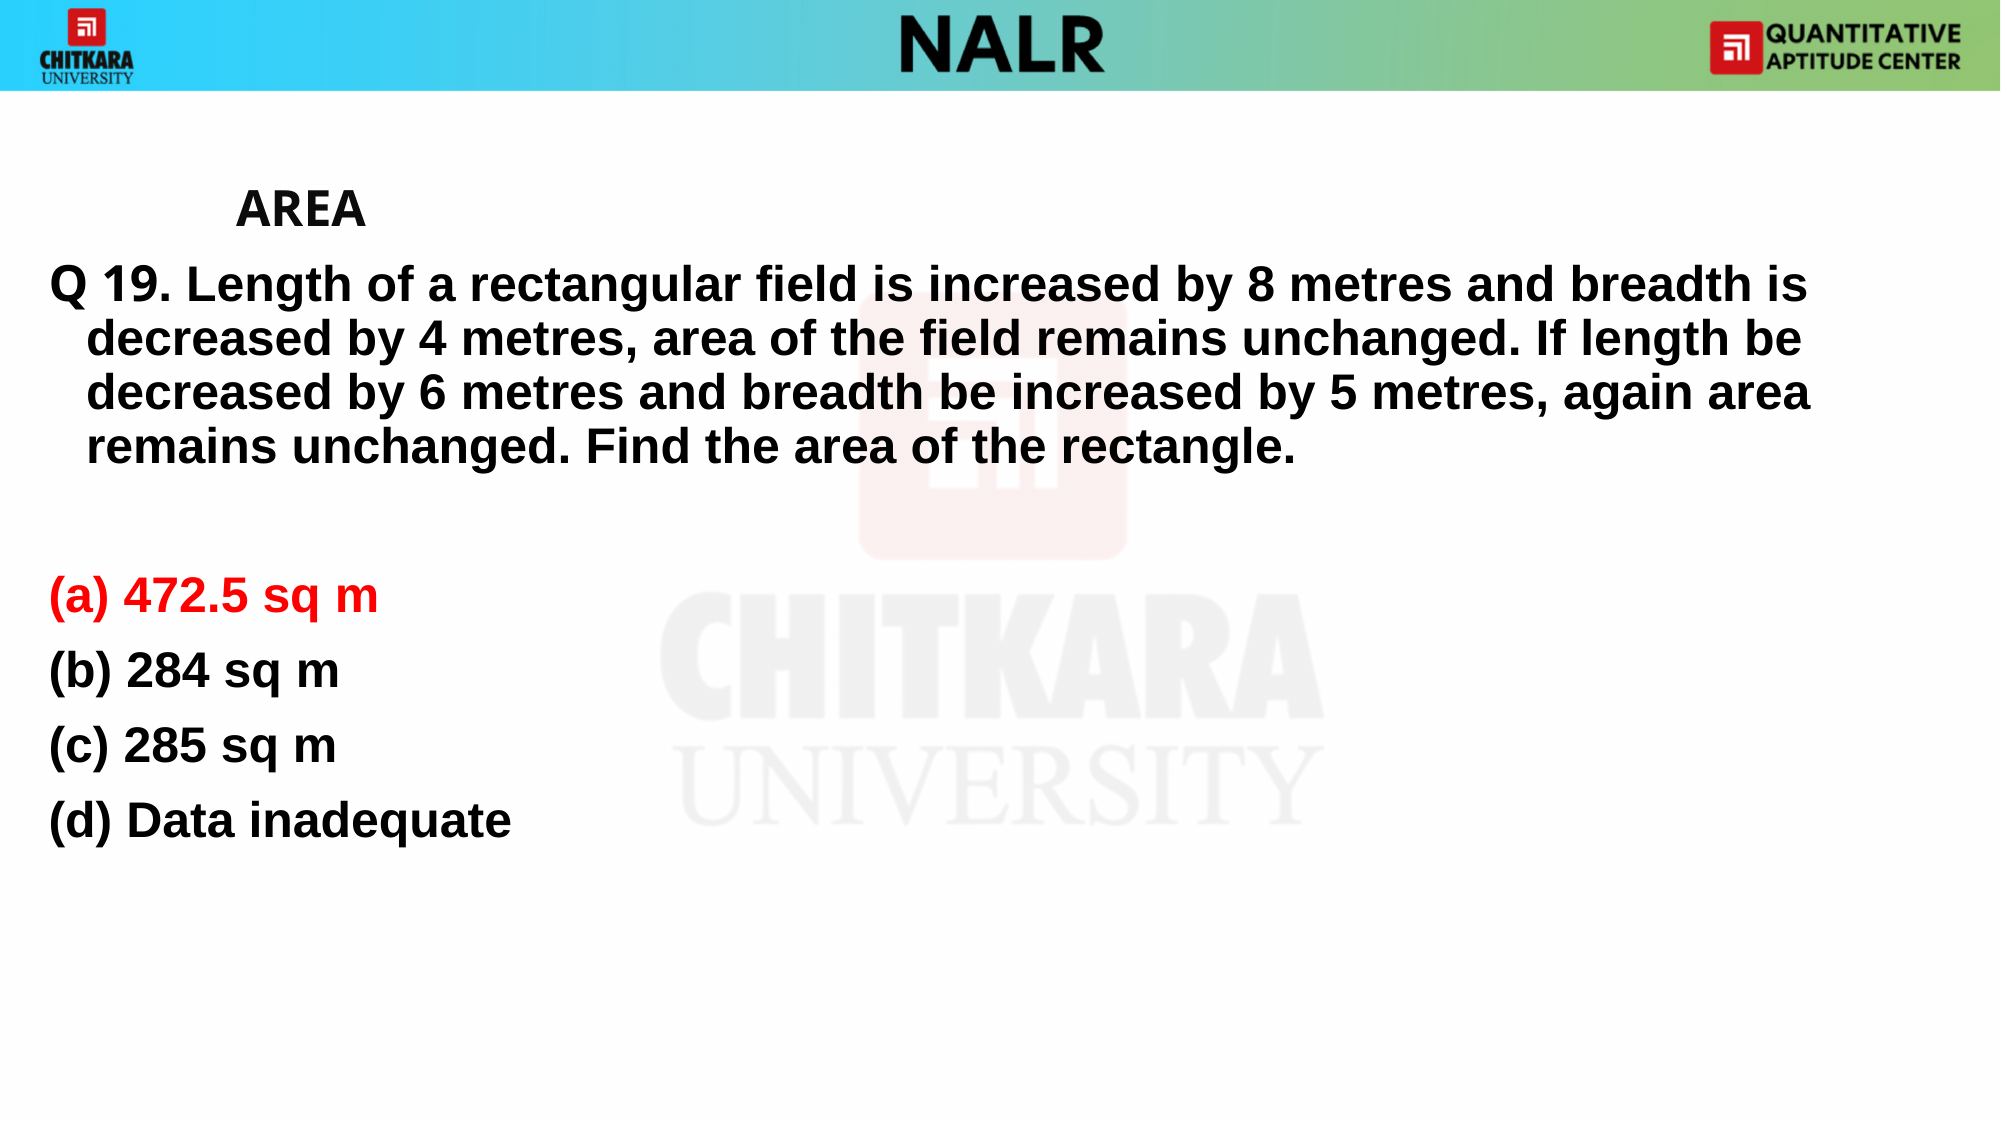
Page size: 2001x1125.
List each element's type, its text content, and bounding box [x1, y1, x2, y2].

picture [0, 0, 2001, 1125]
title [41, 31, 1959, 142]
list AREA Q 19. Length of a rectangular field is increased by 8 metres and breadth is decreased by 4 metres, area of the field remains unchanged. If length be decreased by 6 metres and breadth be increased by 5 metres, again area remains unchanged. Find the area of the rectangle. (a) 472.5 sq m (b) 284 sq m (c) 285 sq m (d) Data inadequate [33, 175, 1959, 1053]
